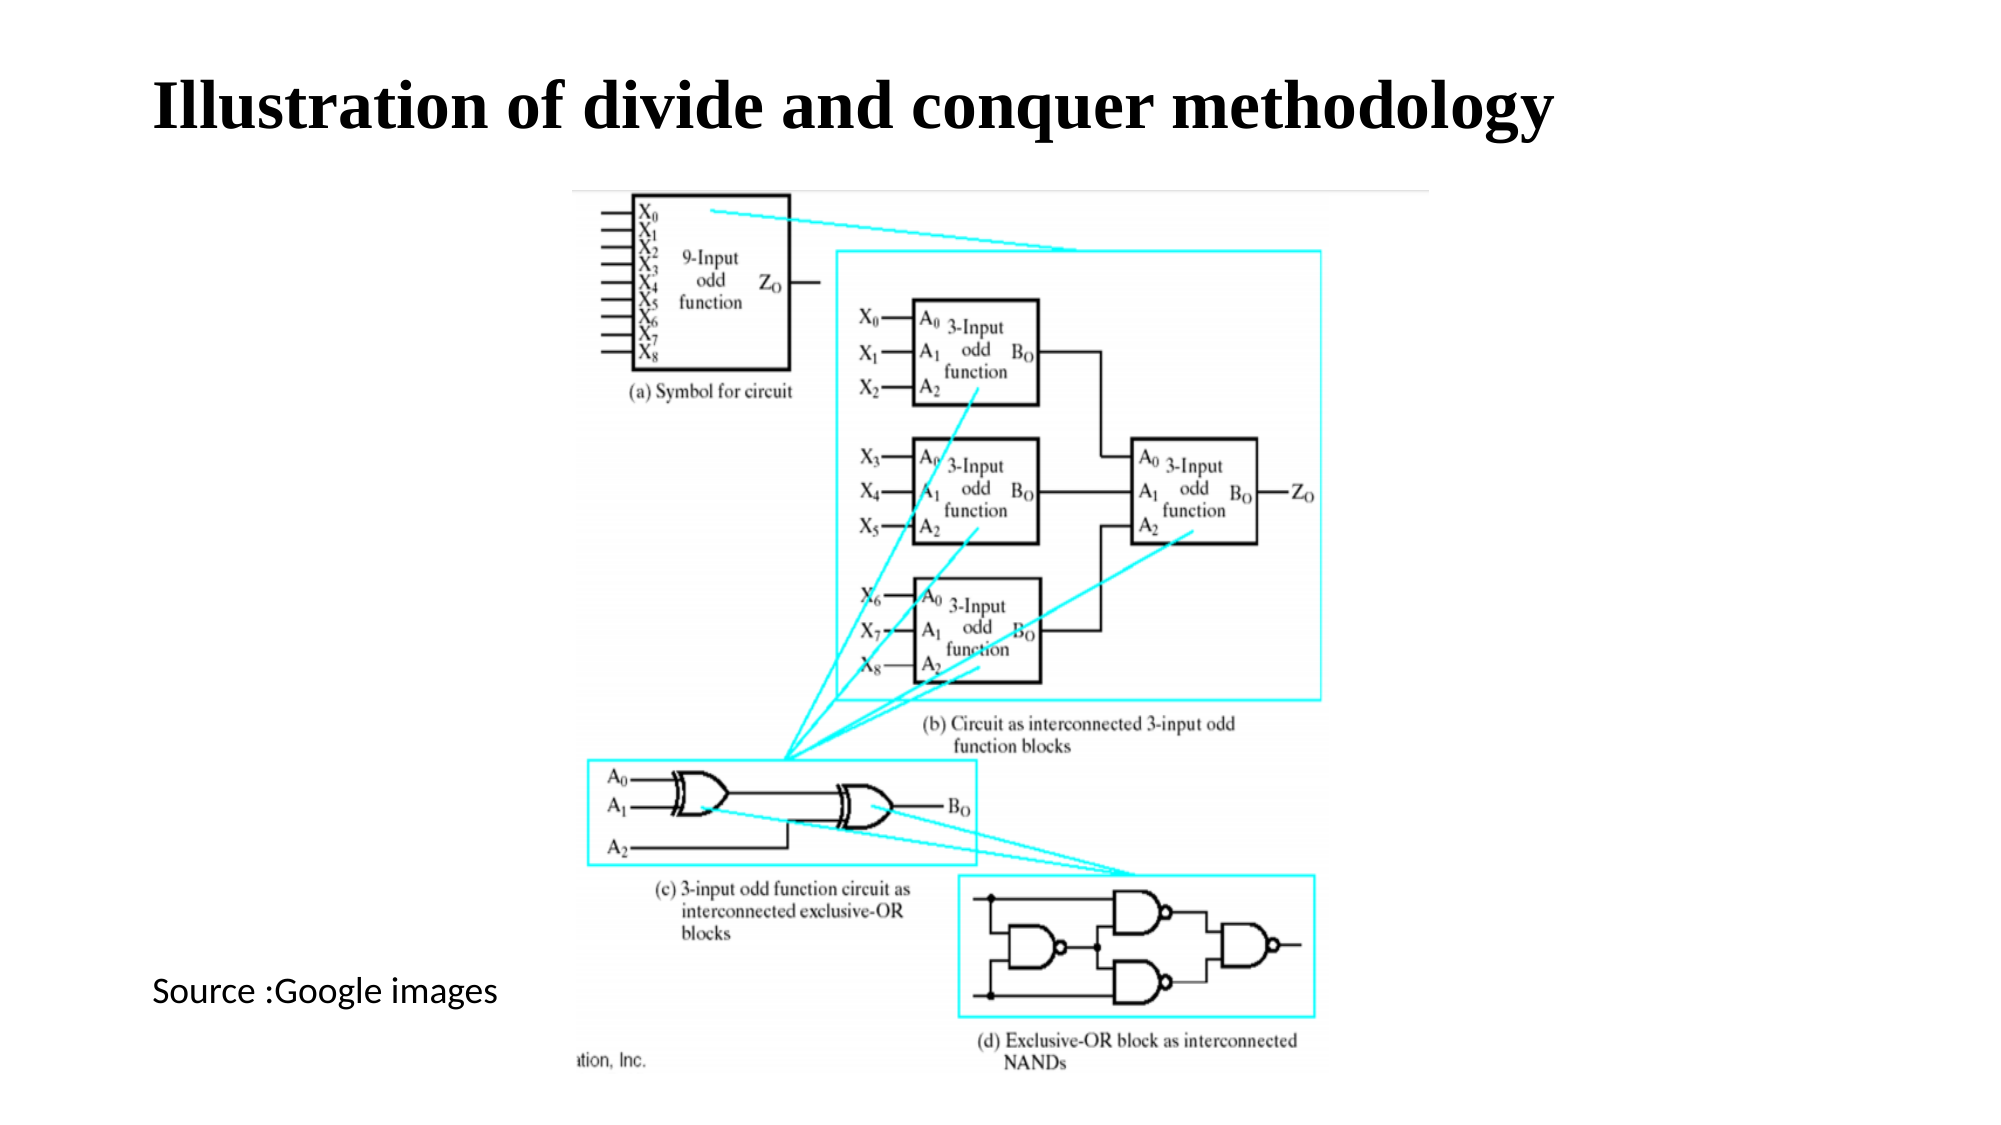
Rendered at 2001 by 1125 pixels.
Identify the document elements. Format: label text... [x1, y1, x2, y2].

title Illustration of divide and conquer methodology [137, 59, 1863, 153]
text_box Source :Google images [137, 959, 572, 1019]
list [572, 190, 1429, 1074]
